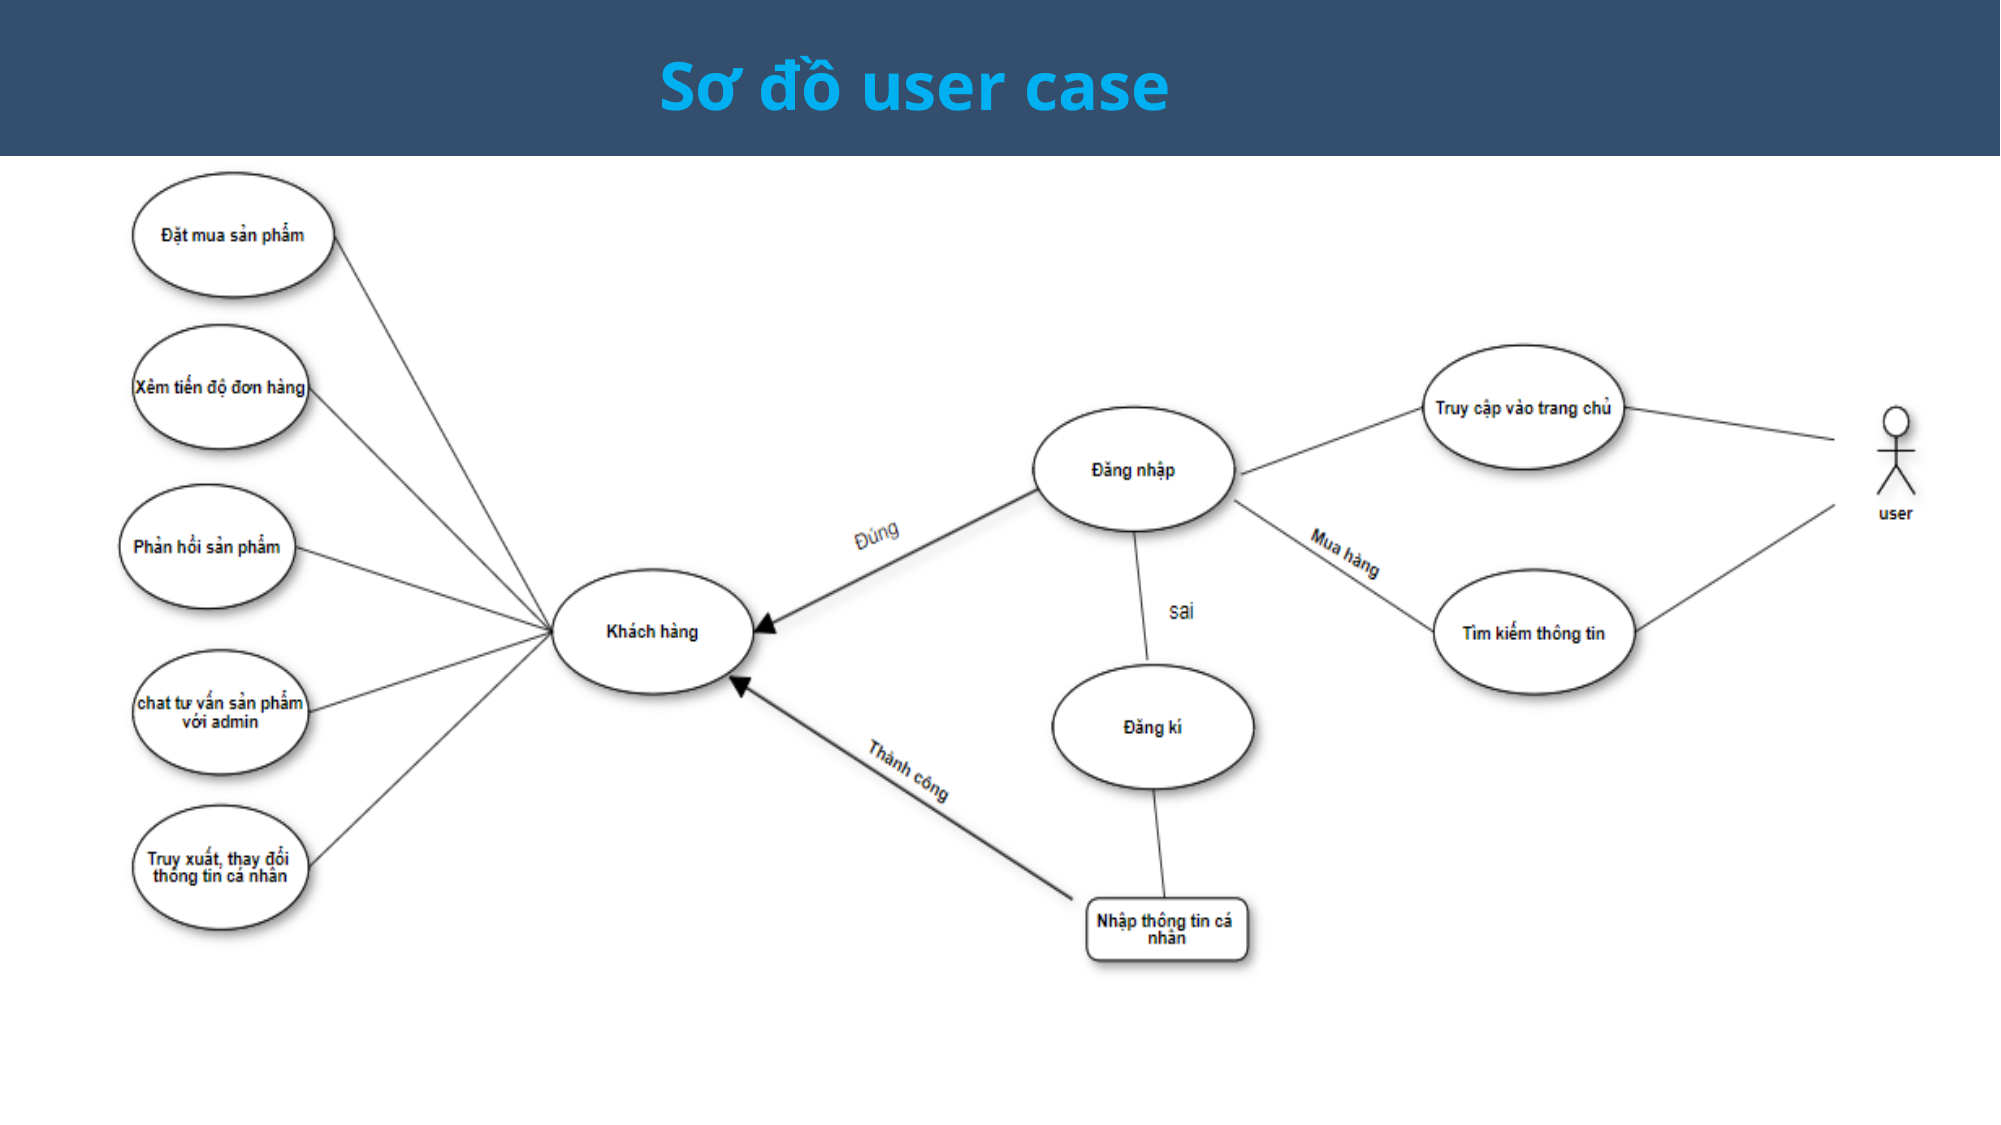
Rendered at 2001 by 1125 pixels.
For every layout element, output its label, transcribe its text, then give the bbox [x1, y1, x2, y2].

text_box Sơ đồ user case [644, 36, 1761, 132]
picture [0, 156, 2000, 1125]
